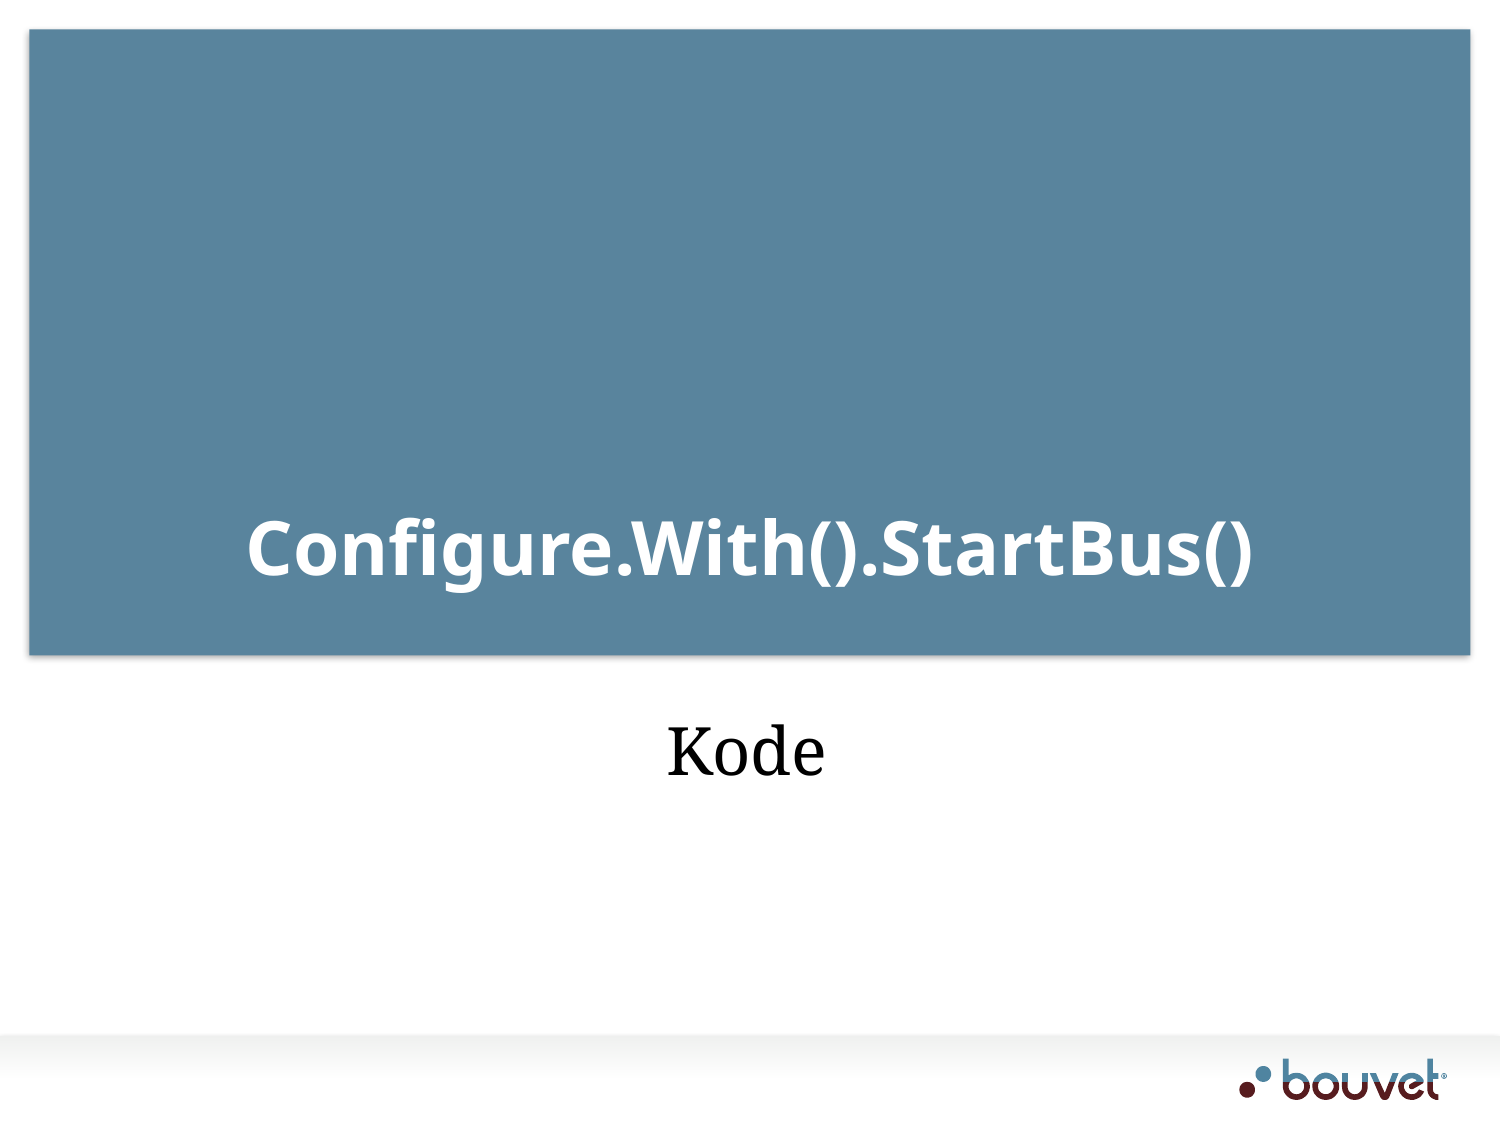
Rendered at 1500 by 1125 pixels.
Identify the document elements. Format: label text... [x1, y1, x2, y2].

subtitle Kode [88, 708, 1406, 827]
title Configure.With().StartBus() [88, 354, 1412, 591]
